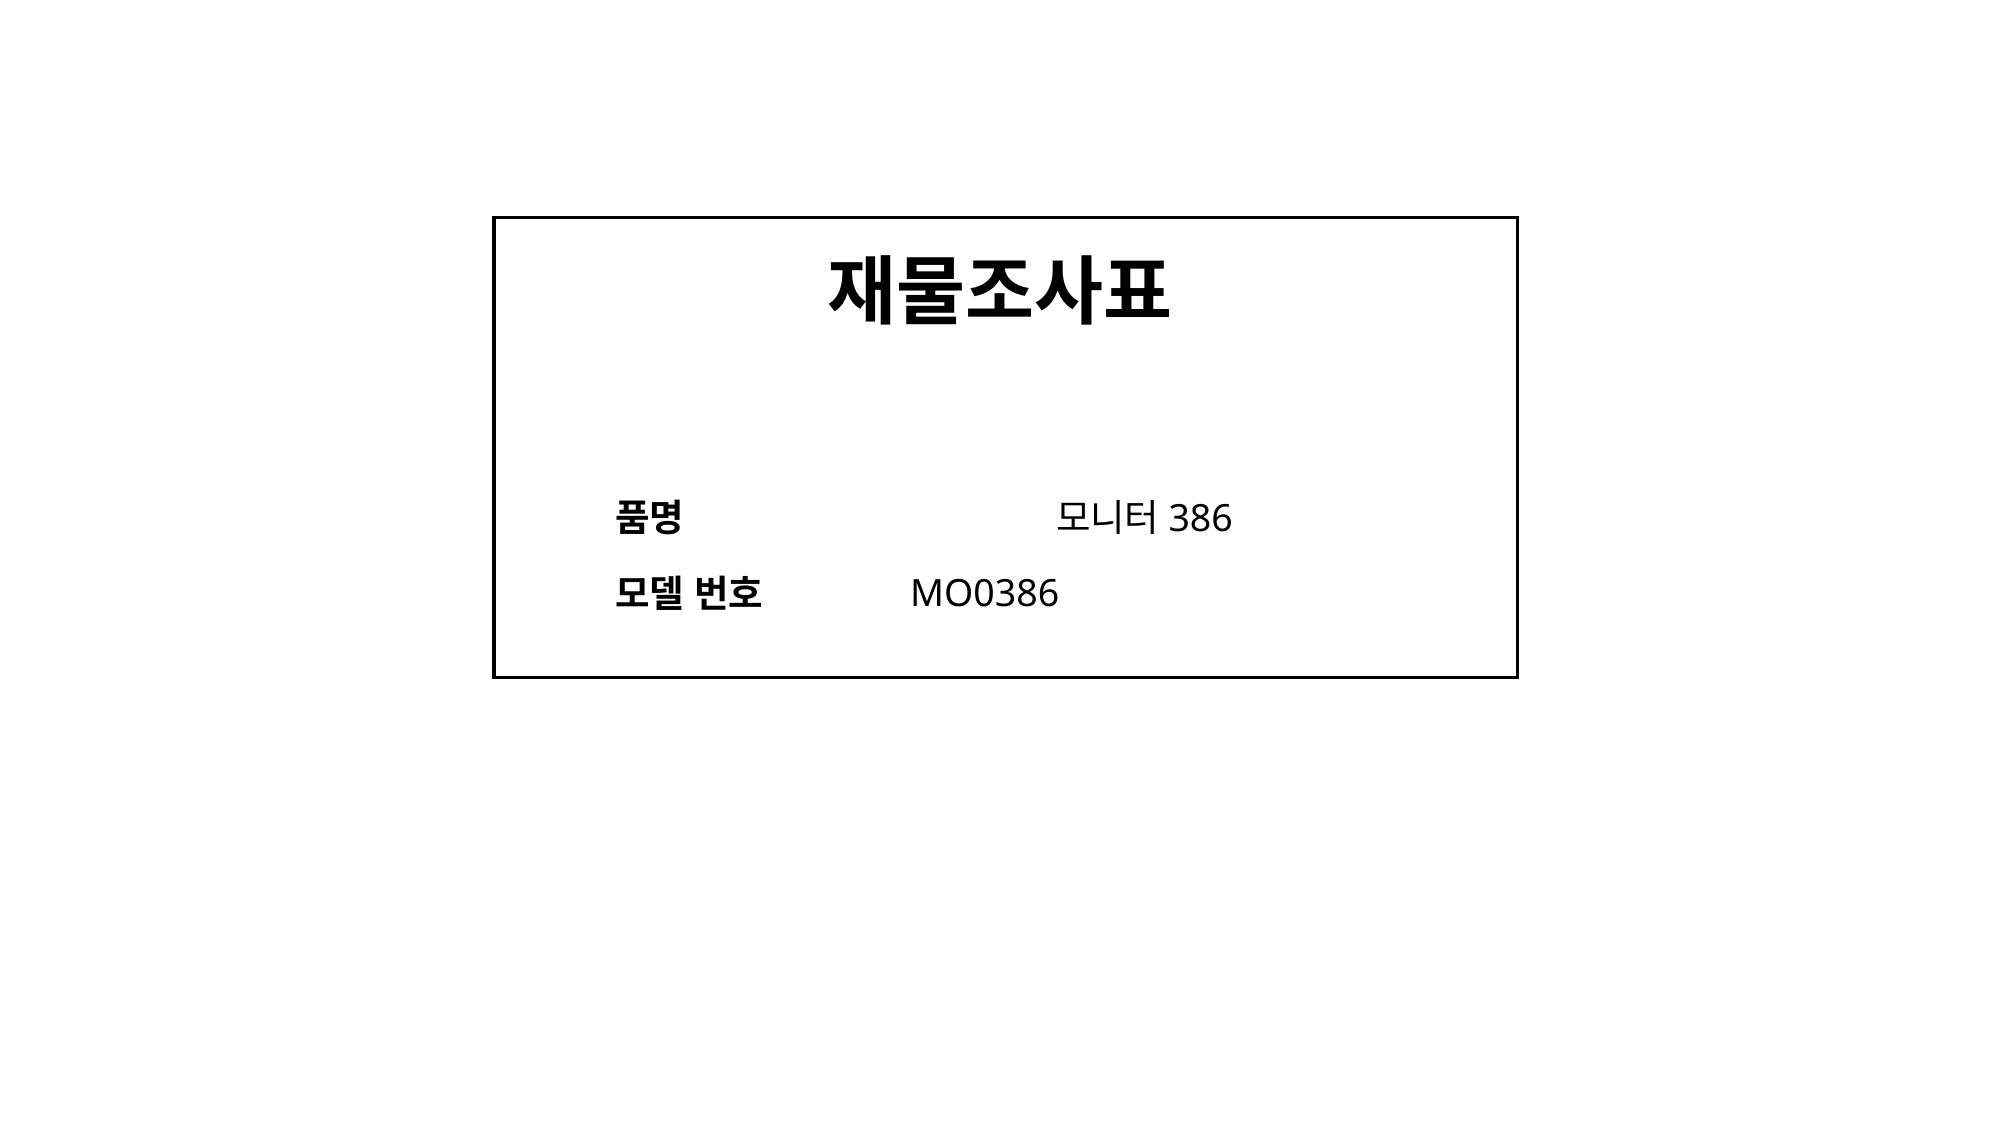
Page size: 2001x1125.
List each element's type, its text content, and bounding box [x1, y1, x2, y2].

text_box 모니터386 [1041, 486, 1249, 547]
text_box 품명 [600, 486, 820, 547]
text_box 재물조사표 [812, 235, 1188, 341]
text_box 모델 번호 [600, 562, 820, 623]
text_box MO0386 [895, 561, 1394, 622]
text_box [492, 216, 1519, 679]
